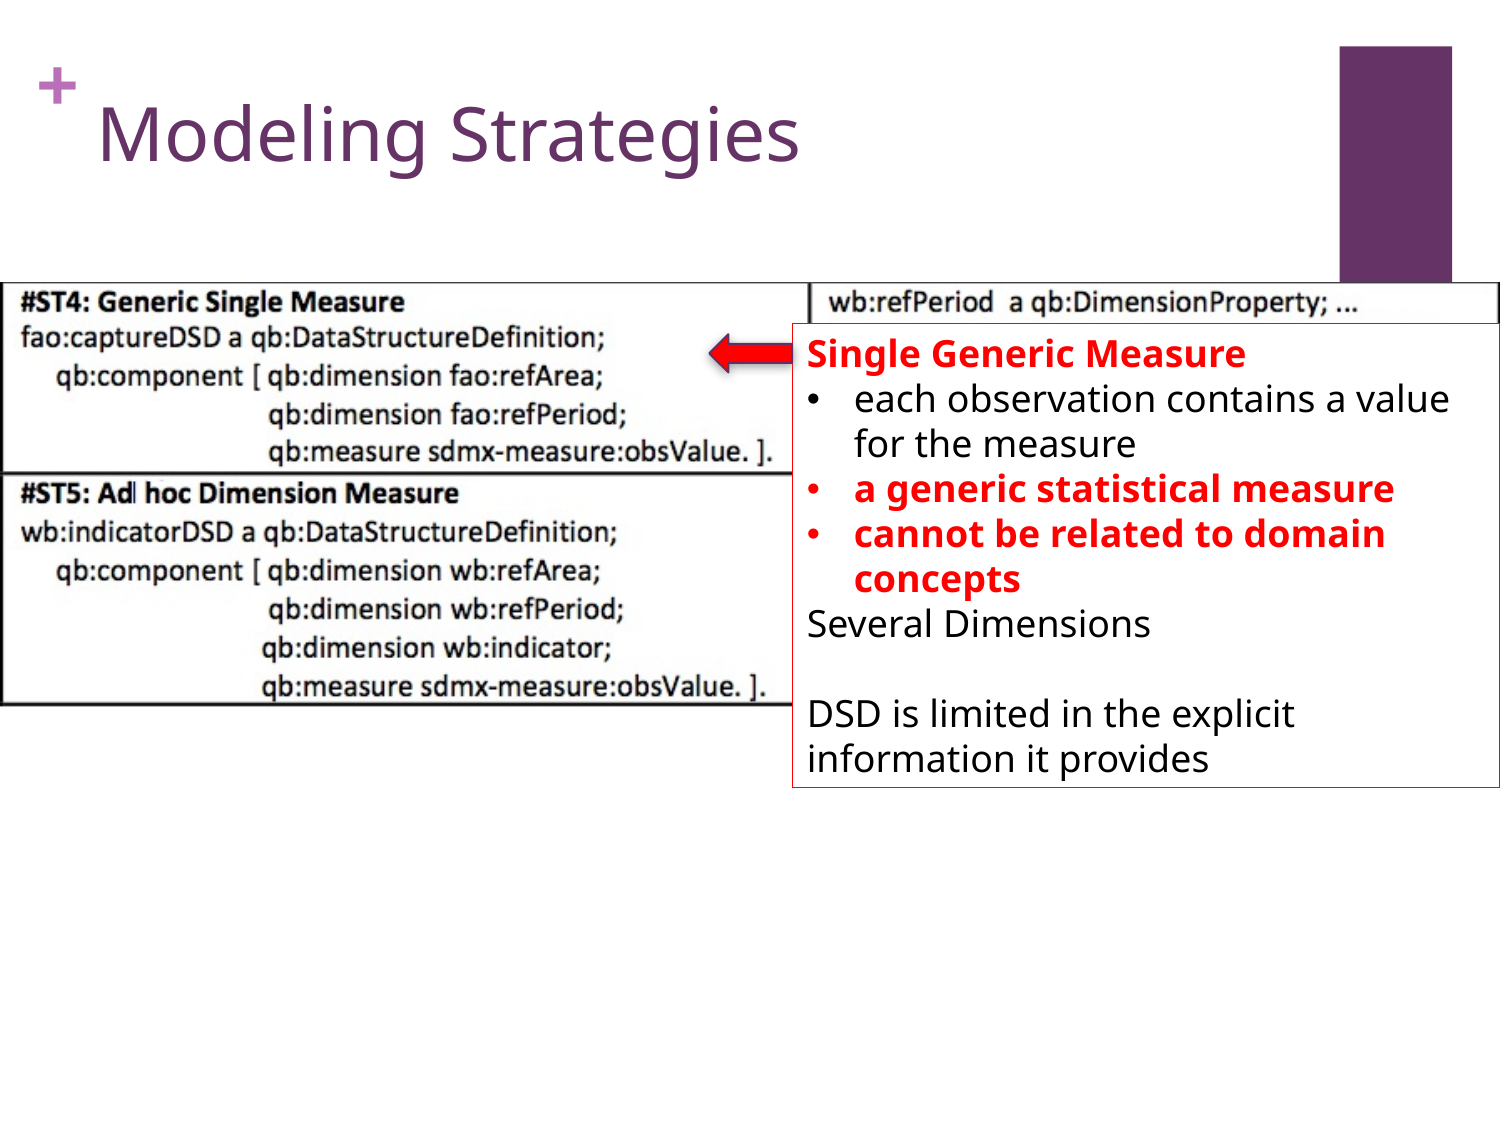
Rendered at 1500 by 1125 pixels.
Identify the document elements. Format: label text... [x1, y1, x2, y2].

text_box Single Generic Measure each observation contains a value for the measure a generic statistical measure cannot be related to domain concepts Several Dimensions DSD is limited in the explicit information it provides [792, 719, 1500, 788]
title Modeling Strategies [81, 79, 1322, 263]
picture [0, 282, 1500, 710]
